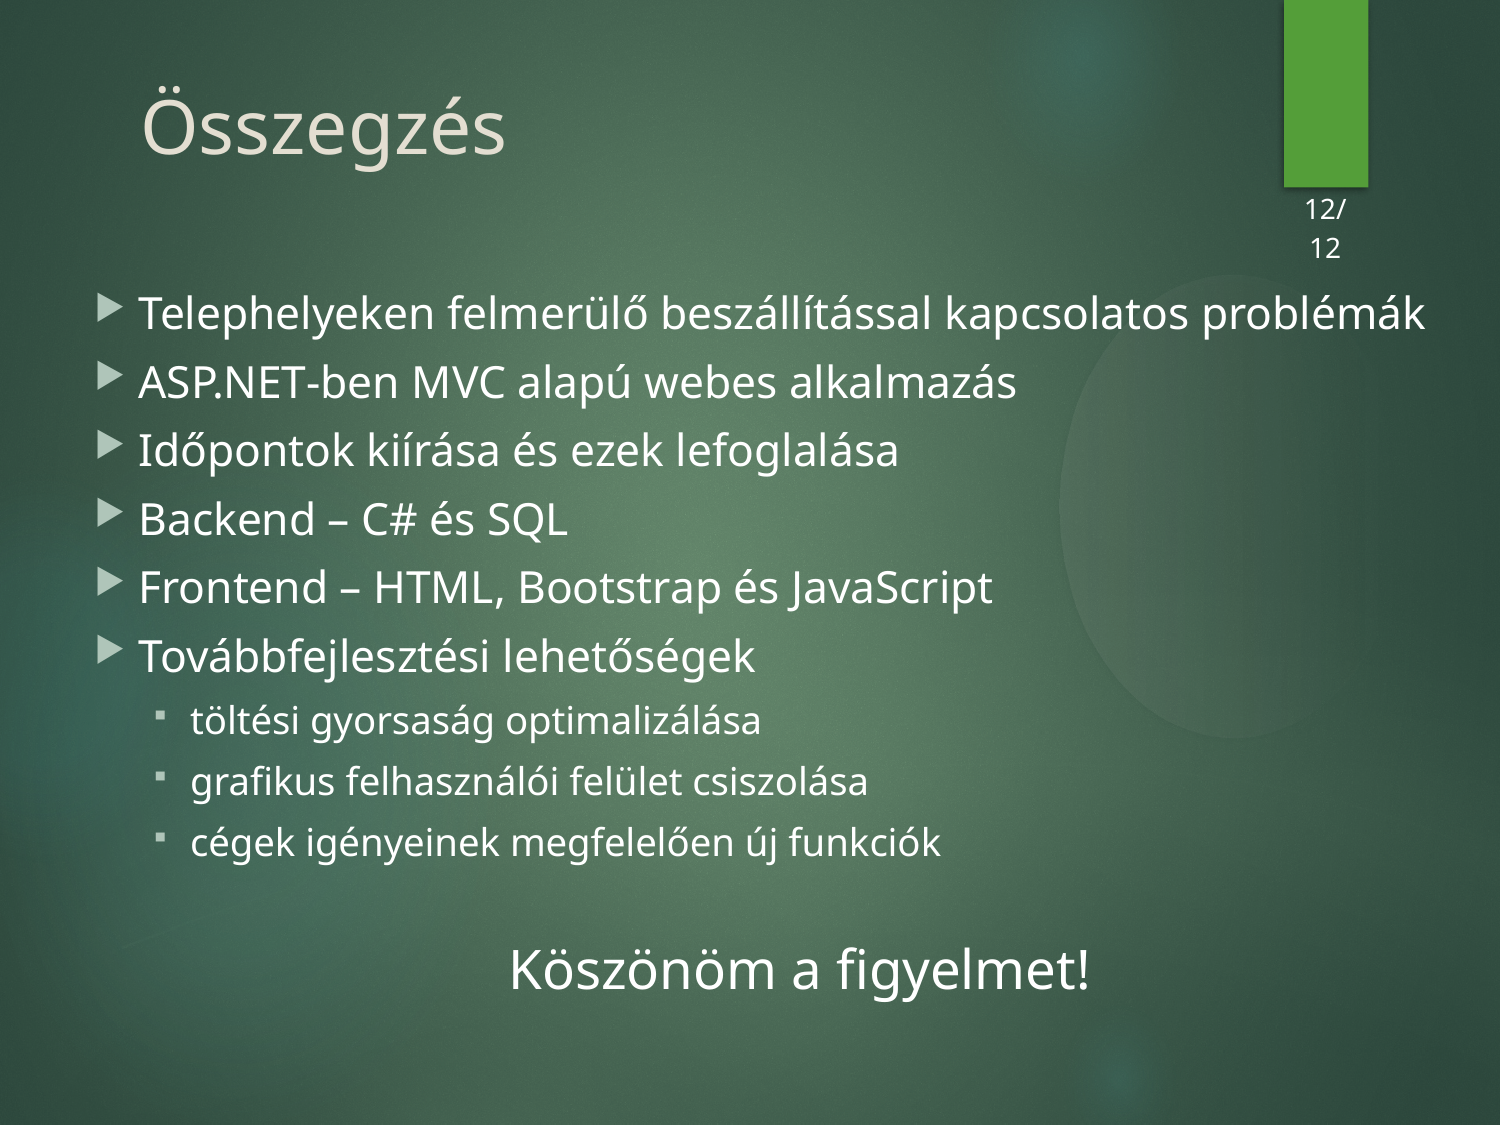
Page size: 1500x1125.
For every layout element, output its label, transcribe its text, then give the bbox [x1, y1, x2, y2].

text_box Összegzés [125, 4, 1283, 177]
text_box 12/12 [1273, 176, 1377, 272]
picture [0, 0, 1500, 1125]
text_box Telephelyeken felmerülő beszállítással kapcsolatos problémák ASP.NET-ben MVC alapú webes alkalmazás Időpontok kiírása és ezek lefoglalása Backend – C# és SQL Frontend – HTML, Bootstrap és JavaScript Továbbfejlesztési lehetőségek töltési gyorsaság optimalizálása grafikus felhasználói felület csiszolása cégek igényeinek megfelelően új funkciók Köszönöm a figyelmet! [79, 278, 1451, 1023]
